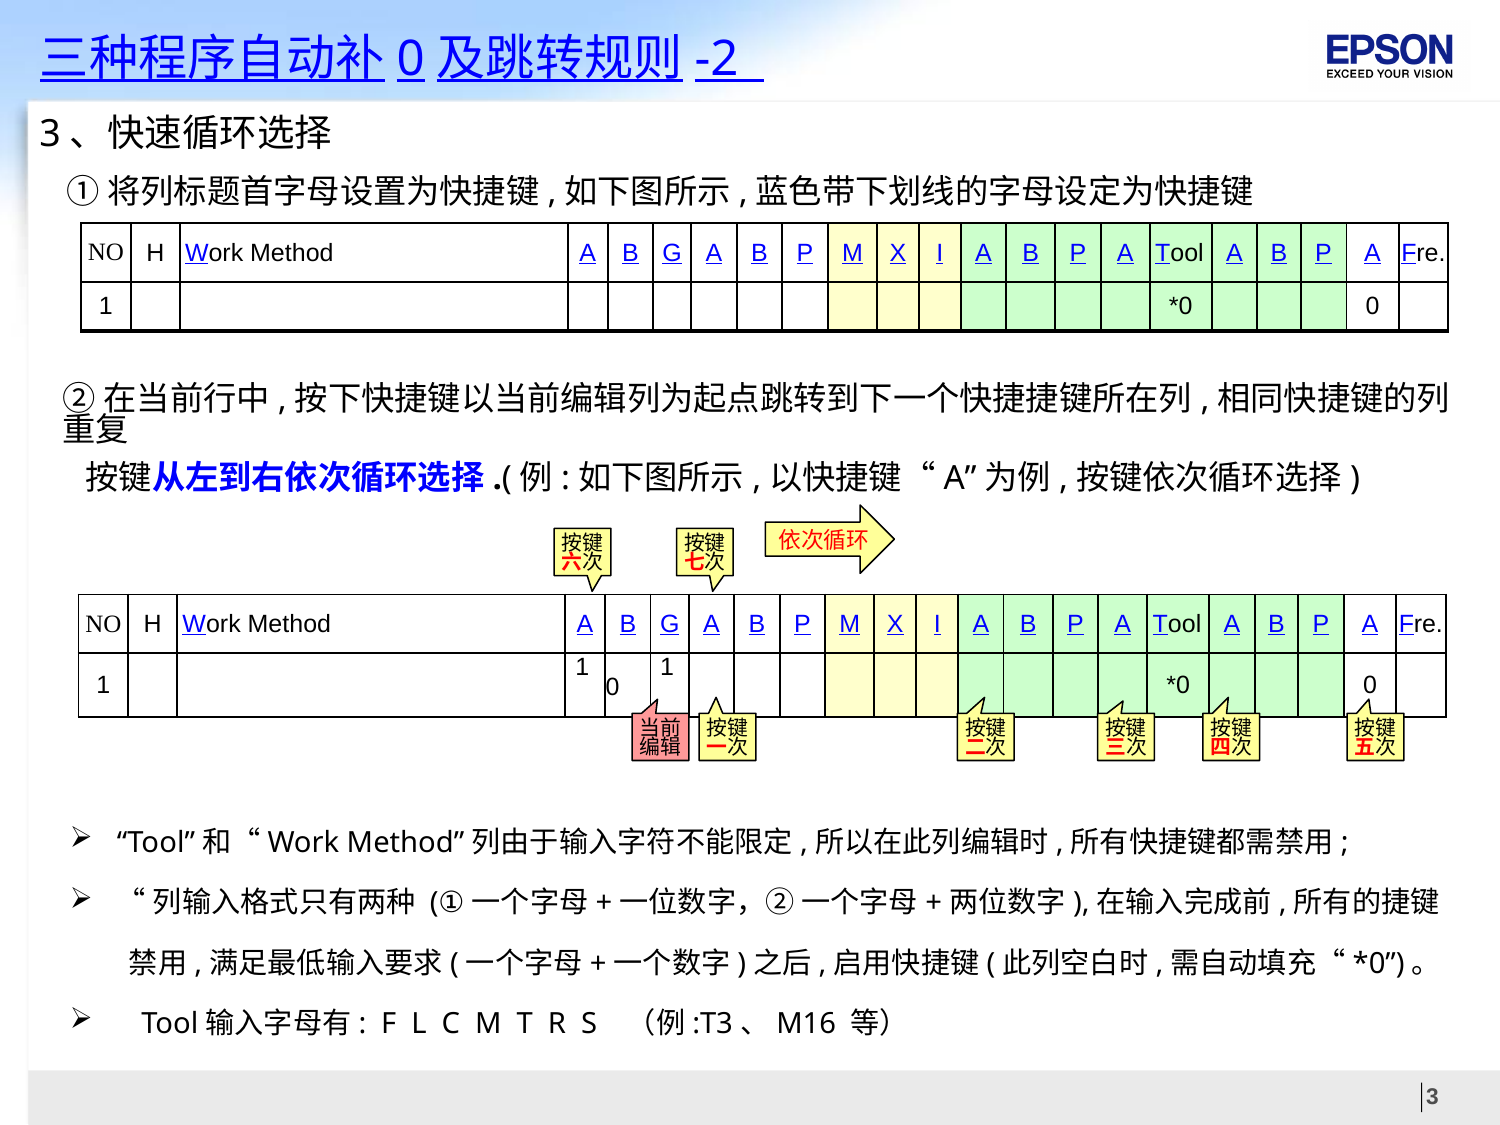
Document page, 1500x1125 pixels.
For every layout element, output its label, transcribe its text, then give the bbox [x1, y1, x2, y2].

table_cell [1213, 283, 1256, 329]
table_cell [829, 283, 876, 329]
table_header A [690, 595, 733, 652]
table_cell [654, 283, 690, 329]
text_box 按键七次 [676, 528, 734, 592]
table_header P [1054, 595, 1097, 652]
text_box 按键一次 [699, 697, 756, 761]
table_cell 1 [79, 654, 127, 716]
table_cell [1302, 283, 1346, 329]
table_cell *0 [1151, 283, 1211, 329]
table_cell [569, 283, 607, 329]
table_header A [962, 224, 1005, 281]
table_header G [654, 224, 690, 281]
table_header H [132, 224, 179, 281]
table_header H [129, 595, 176, 652]
table_header B [606, 595, 650, 652]
table_cell [1102, 283, 1149, 329]
table_cell [875, 654, 915, 716]
table_header Work Method [178, 595, 564, 652]
table_cell [1007, 283, 1054, 329]
text_box ①将列标题首字母设置为快捷键,如下图所示,蓝色带下划线的字母设定为快捷键 [66, 148, 1371, 211]
table_header Fre. [1397, 595, 1445, 652]
table_cell [1400, 283, 1447, 329]
table_header Tool [1148, 595, 1208, 652]
table_cell *0 [1148, 654, 1208, 716]
table_cell [962, 283, 1005, 329]
table_cell 1 [651, 654, 688, 713]
text_box 按键六次 [554, 528, 611, 592]
table_cell [1099, 654, 1146, 713]
table_header P [783, 224, 827, 281]
table_header I [917, 595, 957, 652]
table_header X [878, 224, 918, 281]
table_cell 0 [1345, 654, 1395, 716]
table_header P [1302, 224, 1346, 281]
table_header A [1345, 595, 1395, 652]
table_header B [738, 224, 781, 281]
table_cell [1256, 654, 1297, 716]
table_cell [181, 283, 567, 329]
table_header A [959, 595, 1003, 652]
table_cell [1056, 283, 1100, 329]
table_cell [826, 654, 873, 716]
table_header B [1007, 224, 1054, 281]
table_cell [959, 654, 1003, 713]
table_header Work Method [181, 224, 567, 281]
table_cell [1210, 654, 1254, 713]
table_header P [1299, 595, 1343, 652]
table_header P [1056, 224, 1100, 281]
table_cell [1054, 654, 1097, 716]
table_header Tool [1151, 224, 1211, 281]
table_header X [875, 595, 915, 652]
table_header A [1102, 224, 1149, 281]
table_cell [690, 654, 733, 716]
table_header A [1099, 595, 1146, 652]
table_cell [132, 283, 179, 329]
table_cell [783, 283, 827, 329]
table_cell [1258, 283, 1300, 329]
table_cell [1397, 654, 1445, 716]
table_cell 0 [1347, 283, 1398, 329]
table_cell [878, 283, 918, 329]
text_box 按键五次 [1347, 699, 1404, 761]
text_box 依次循环 [765, 504, 895, 574]
table_header B [1004, 595, 1052, 652]
table_cell [1004, 654, 1052, 716]
table_header A [566, 595, 604, 652]
text_box “Tool”和“Work Method”列由于输入字符不能限定,所以在此列编辑时,所有快捷键都需禁用; “列输入格式只有两种 (①一个字母+一位数字，② 一个字母+两位数字),在输入完成前,所有的捷键 禁用,满足最低输入要求(一个字母+一个数字)之后,启用快捷键(此列空白时,需自动填充“*0”)。 Tool输入字母有: F L C M T R S （例:T3、M16 等） [69, 812, 1475, 1040]
table_cell [738, 283, 781, 329]
table_header A [1213, 224, 1256, 281]
text_box 按键四次 [1202, 697, 1260, 761]
table_header M [829, 224, 876, 281]
table_header B [735, 595, 779, 652]
table_cell 1 [82, 283, 130, 329]
text_box 按键二次 [957, 697, 1015, 761]
table_header P [781, 595, 824, 652]
table_cell [917, 654, 957, 716]
table_header A [569, 224, 607, 281]
table_header G [651, 595, 688, 652]
table_header M [826, 595, 873, 652]
title 三种程序自动补0及跳转规则-2 [29, 25, 1240, 85]
table_cell 1 [566, 654, 604, 716]
table_cell [735, 654, 779, 716]
picture [0, 0, 1500, 1124]
table_cell [781, 654, 824, 716]
table_cell [920, 283, 960, 329]
table_cell [178, 654, 564, 716]
text_box 当前编辑 [632, 699, 689, 761]
table_header NO [79, 595, 127, 652]
table_cell [1299, 654, 1343, 716]
table_header B [1256, 595, 1297, 652]
text_box 按键三次 [1097, 701, 1155, 761]
text_box 3、快速循环选择 [39, 91, 786, 154]
table_header A [692, 224, 736, 281]
table_header A [1347, 224, 1398, 281]
table_cell [129, 654, 176, 716]
table_cell [609, 283, 652, 329]
table_cell [692, 283, 736, 329]
table_header Fre. [1400, 224, 1447, 281]
table_header A [1210, 595, 1254, 652]
table_header B [609, 224, 652, 281]
text_box ②在当前行中,按下快捷键以当前编辑列为起点跳转到下一个快捷捷键所在列,相同快捷键的列重复 按键从左到右依次循环选择.(例:如下图所示,以快捷键“A”为例,按键依次循环选择) [62, 385, 1482, 496]
table_header B [1258, 224, 1300, 281]
table_header I [920, 224, 960, 281]
table_cell 0 [606, 654, 650, 716]
table_header NO [82, 224, 130, 281]
